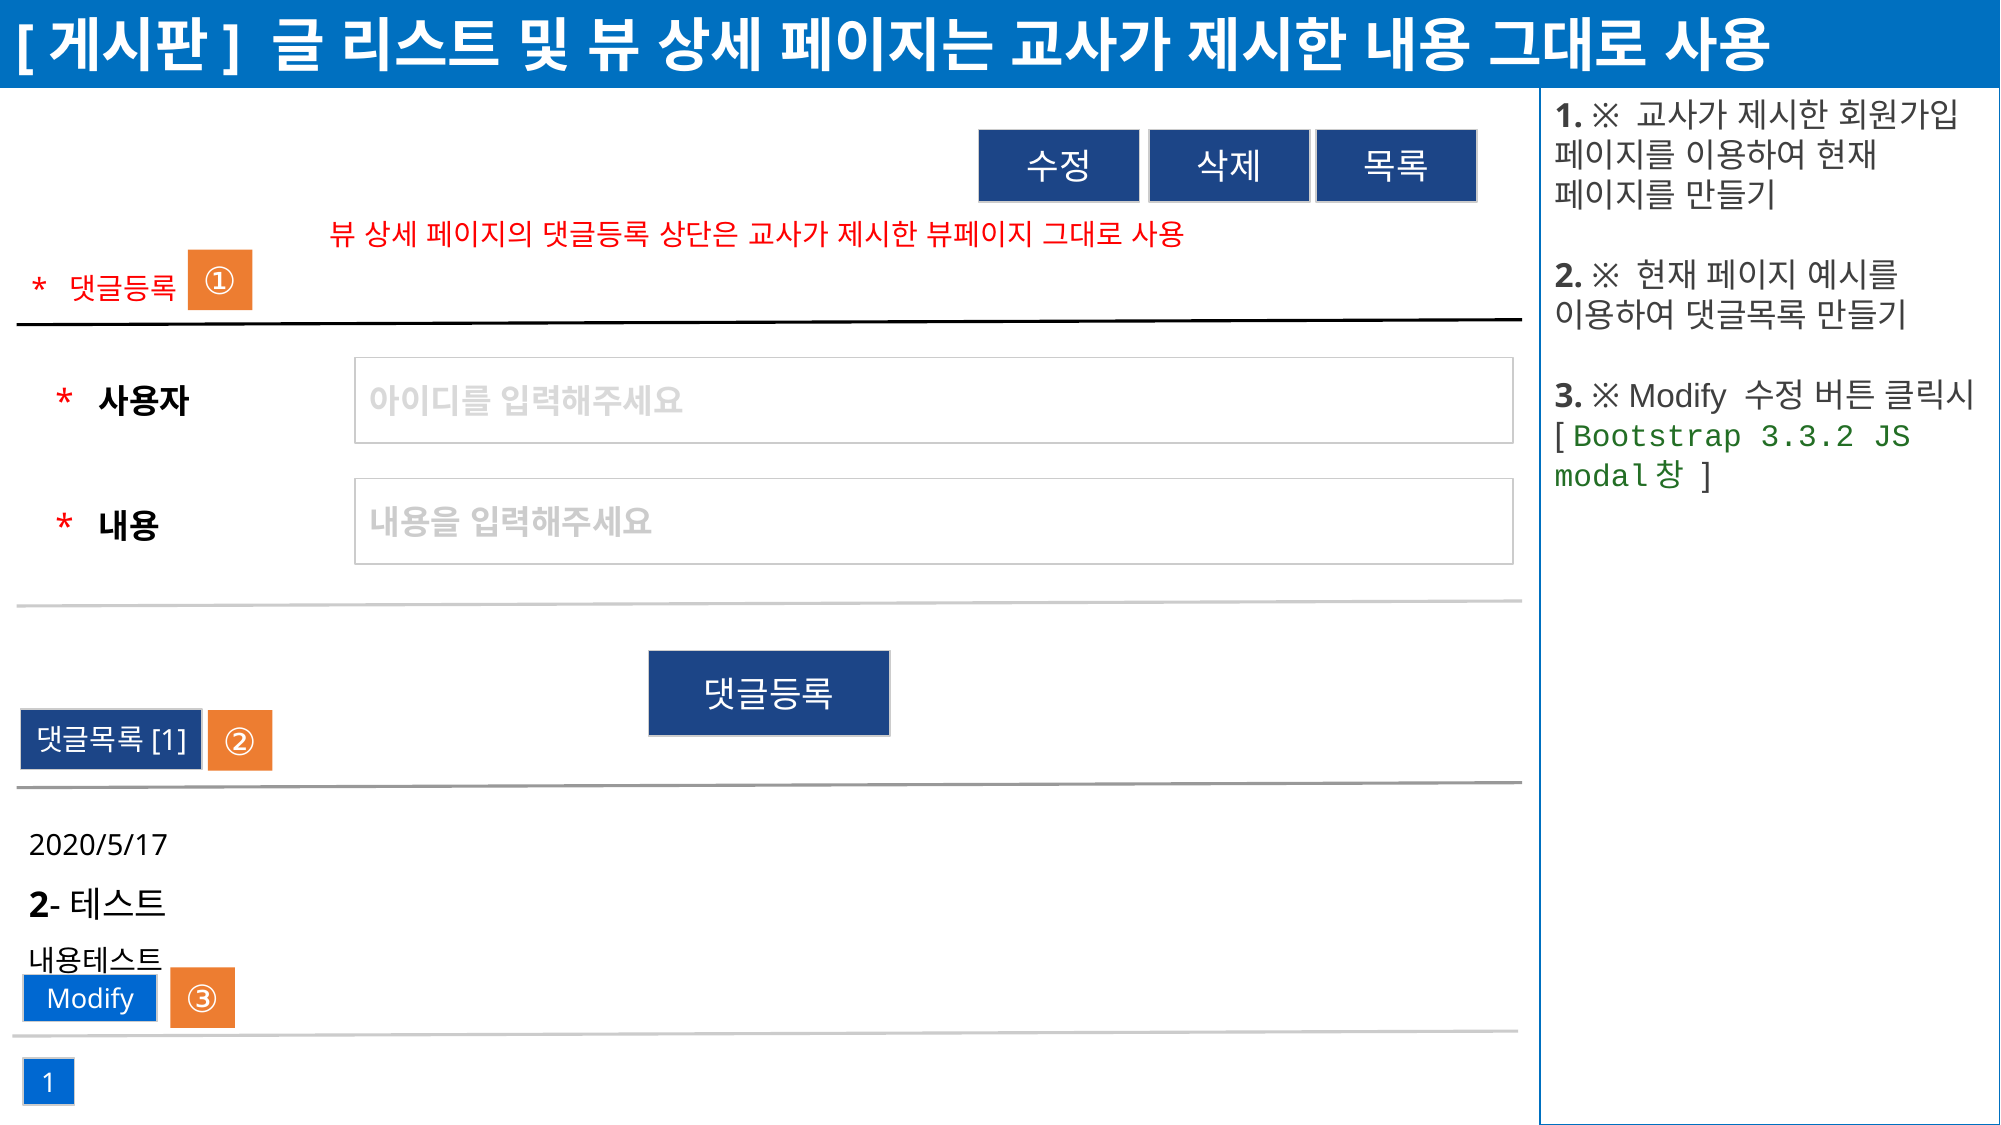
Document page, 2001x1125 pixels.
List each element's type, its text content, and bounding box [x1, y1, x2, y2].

text_box * 내용 [40, 488, 222, 562]
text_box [16, 319, 1523, 325]
text_box 2020/5/17 2-테스트 내용테스트 [14, 795, 1176, 964]
text_box * 댓글등록 [16, 262, 222, 319]
text_box 내용을 입력해주세요 [354, 478, 1513, 565]
text_box * 사용자 [40, 363, 222, 437]
text_box 뷰 상세 페이지의 댓글등록 상단은 교사가 제시한 뷰페이지 그대로 사용 [314, 201, 1295, 275]
text_box 댓글목록[1] [20, 708, 202, 770]
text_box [12, 1030, 1519, 1037]
text_box ③ [170, 967, 235, 1028]
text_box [16, 782, 1523, 788]
text_box ② [207, 710, 273, 771]
text_box ① [187, 249, 253, 311]
text_box [게시판] 글 리스트 및 뷰 상세 페이지는 교사가 제시한 내용 그대로 사용 [0, 1, 2000, 87]
text_box Modify [22, 974, 158, 1022]
text_box 목록 [1316, 129, 1478, 202]
text_box 1 [22, 1058, 75, 1106]
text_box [16, 600, 1523, 607]
text_box 삭제 [1148, 129, 1310, 202]
text_box 아이디를 입력해주세요 [354, 357, 1513, 444]
text_box 댓글등록 [648, 650, 891, 737]
text_box 수정 [978, 129, 1140, 201]
text_box 1. ※ 교사가 제시한 회원가입 페이지를 이용하여 현재 페이지를 만들기 2. ※ 현재 페이지 예시를 이용하여 댓글목록 만들기 3. ※ Modify 수정 버튼 클릭시[ Bootstrap 3.3.2 JS modal창 ] [1539, 86, 2000, 1125]
